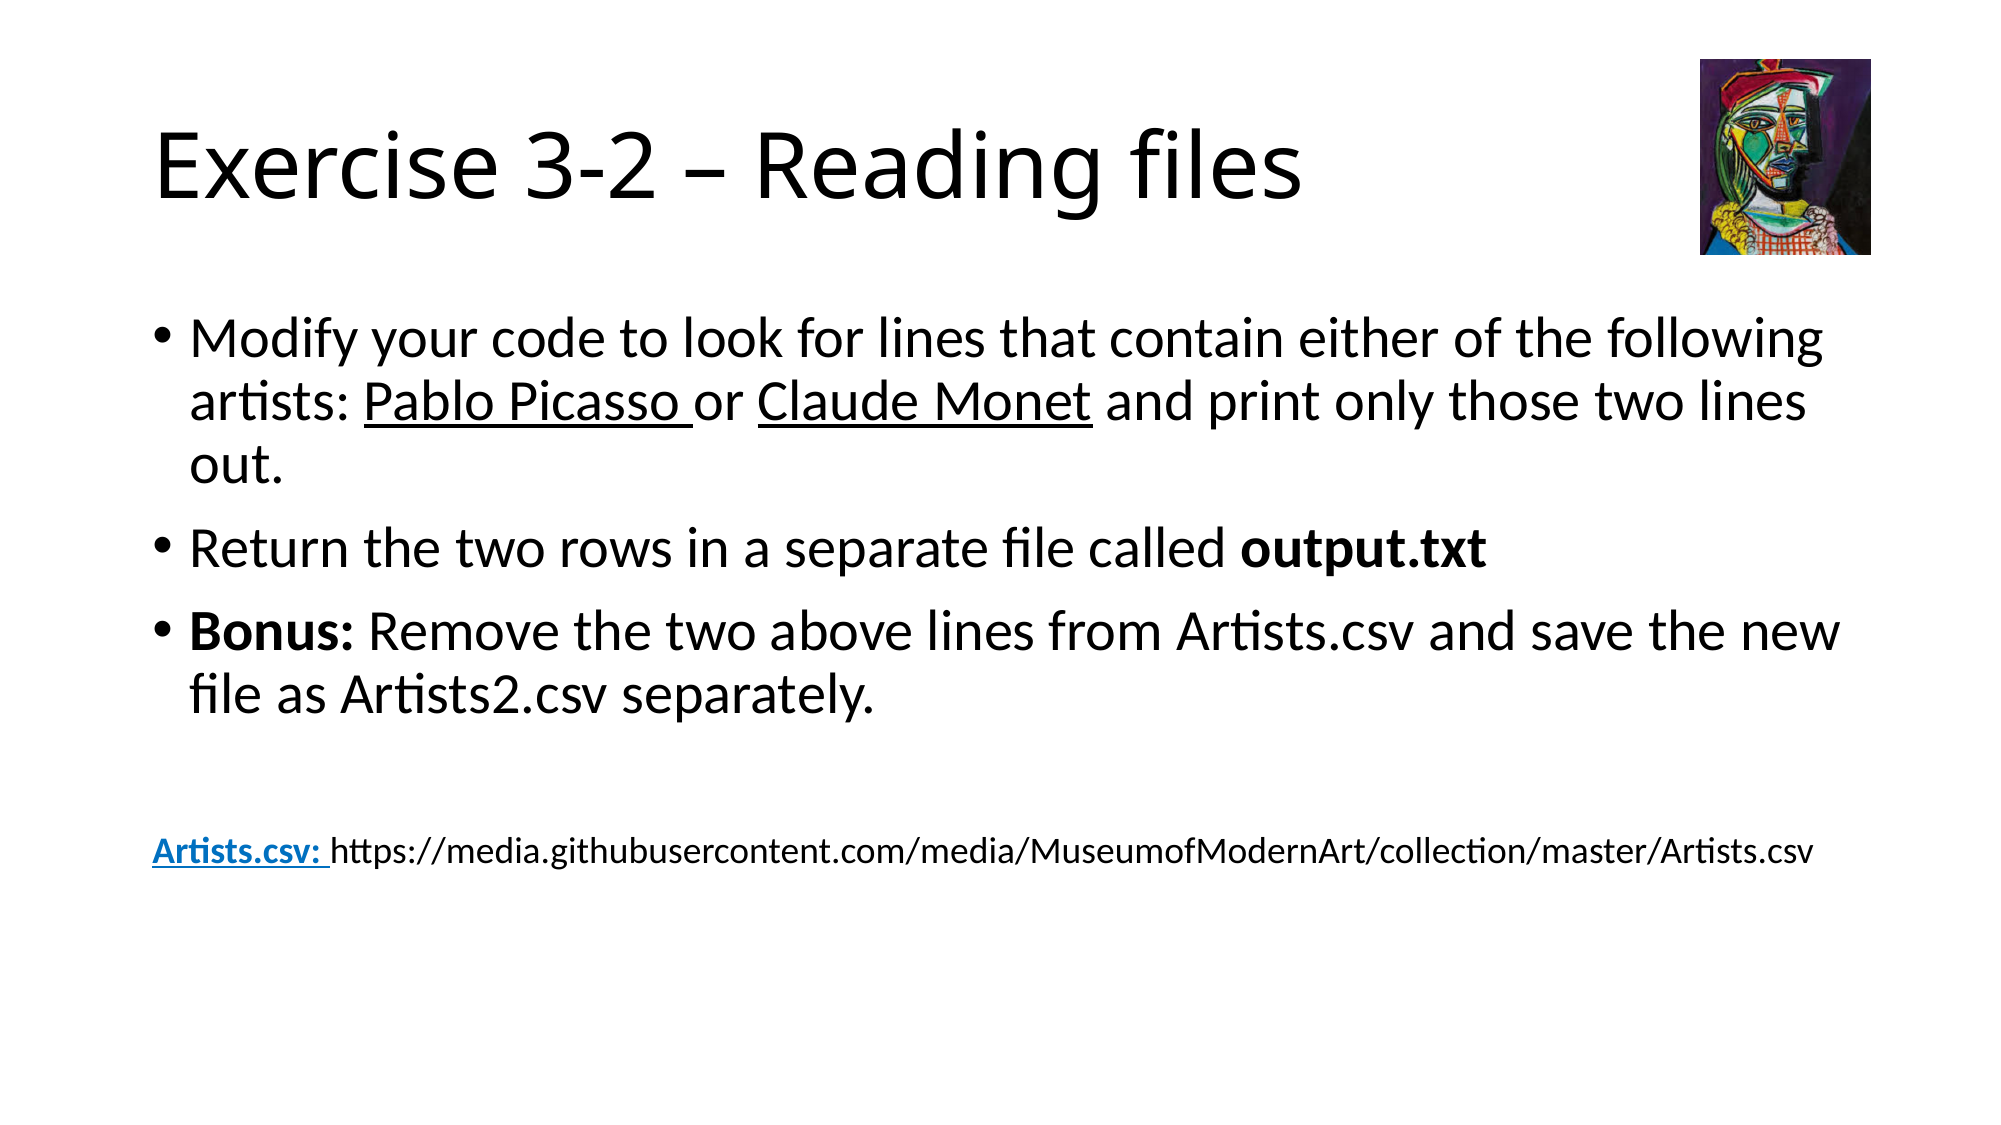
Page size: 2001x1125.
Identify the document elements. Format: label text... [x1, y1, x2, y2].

picture [1700, 59, 1871, 255]
list Modify your code to look for lines that contain either of the following artists: Pablo Picasso or Claude Monet and print only those two lines out. Return the two rows in a separate file called output.txt Bonus: Remove the two above lines from Artists.csv and save the new file as Artists2.csv separately. Artists.csv: https://media.githubusercontent.com/media/MuseumofModernArt/collection/master/Artists.csv [137, 299, 1863, 1014]
title Exercise 3-2 – Reading files [137, 59, 1863, 278]
